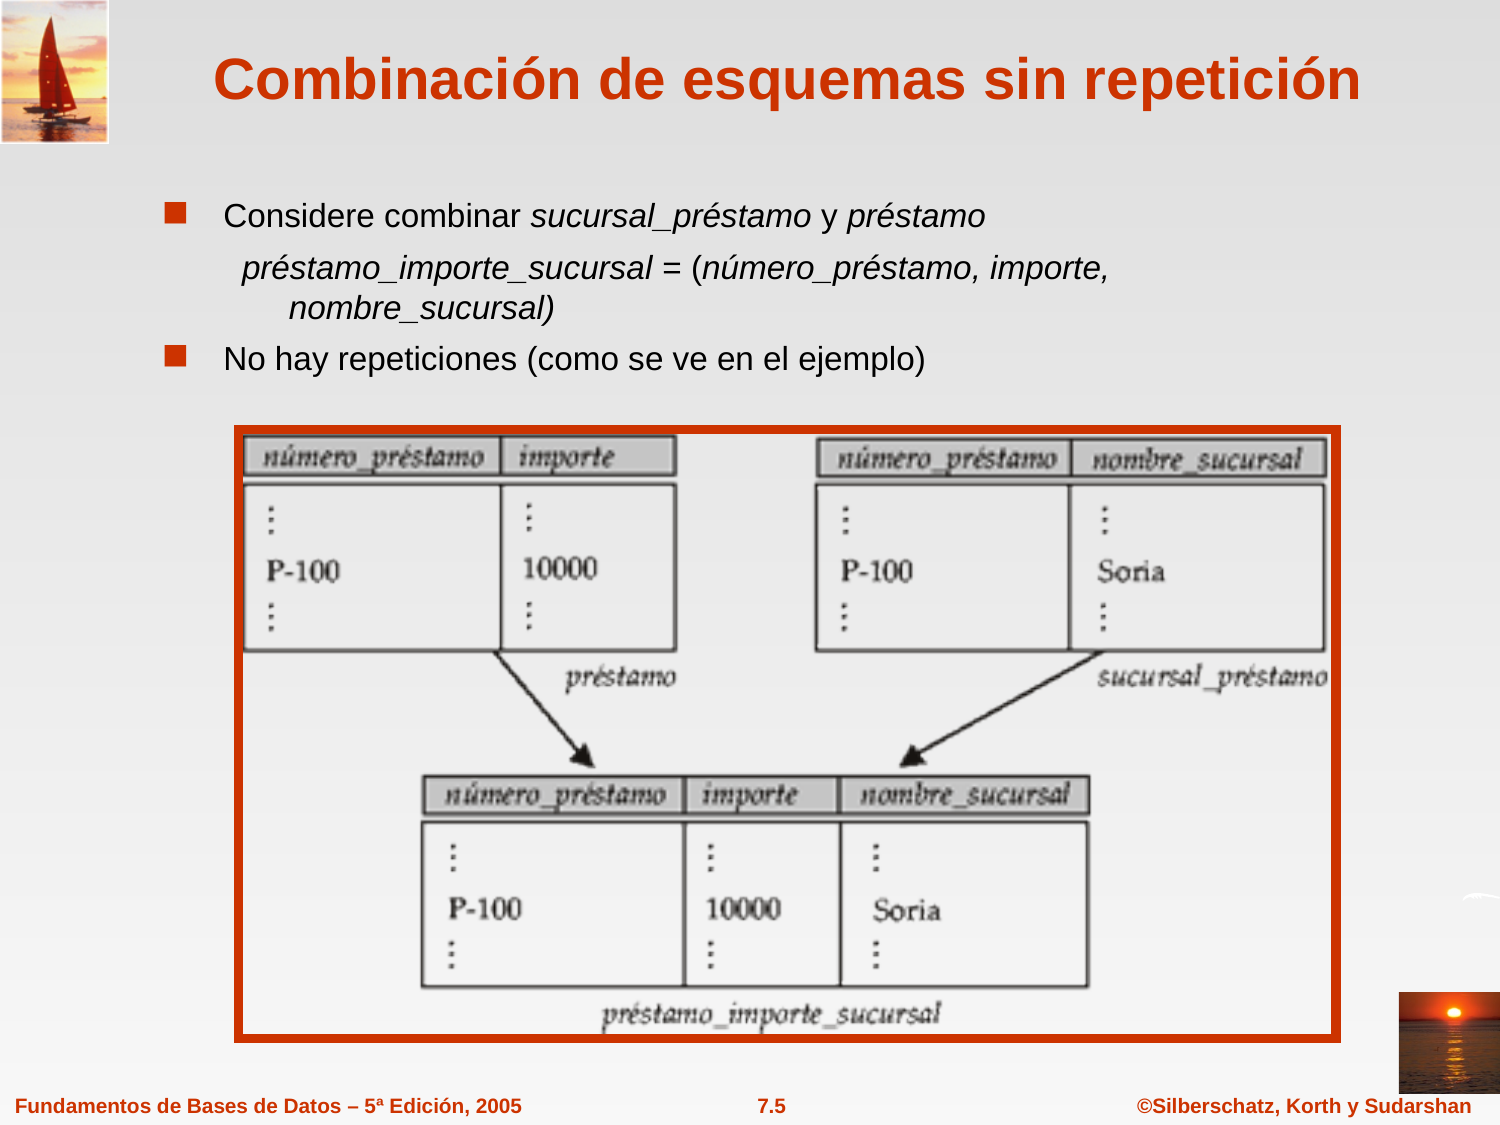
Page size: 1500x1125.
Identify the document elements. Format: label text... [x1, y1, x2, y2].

picture [1398, 992, 1500, 1094]
picture [0, 0, 109, 144]
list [242, 433, 1332, 1035]
list Considere combinar sucursal_préstamo y préstamo préstamo_importe_sucursal = (número_préstamo, importe, nombre_sucursal) No hay repeticiones (como se ve en el ejemplo) [151, 186, 1394, 992]
title Combinación de esquemas sin repetición [125, 18, 1452, 120]
